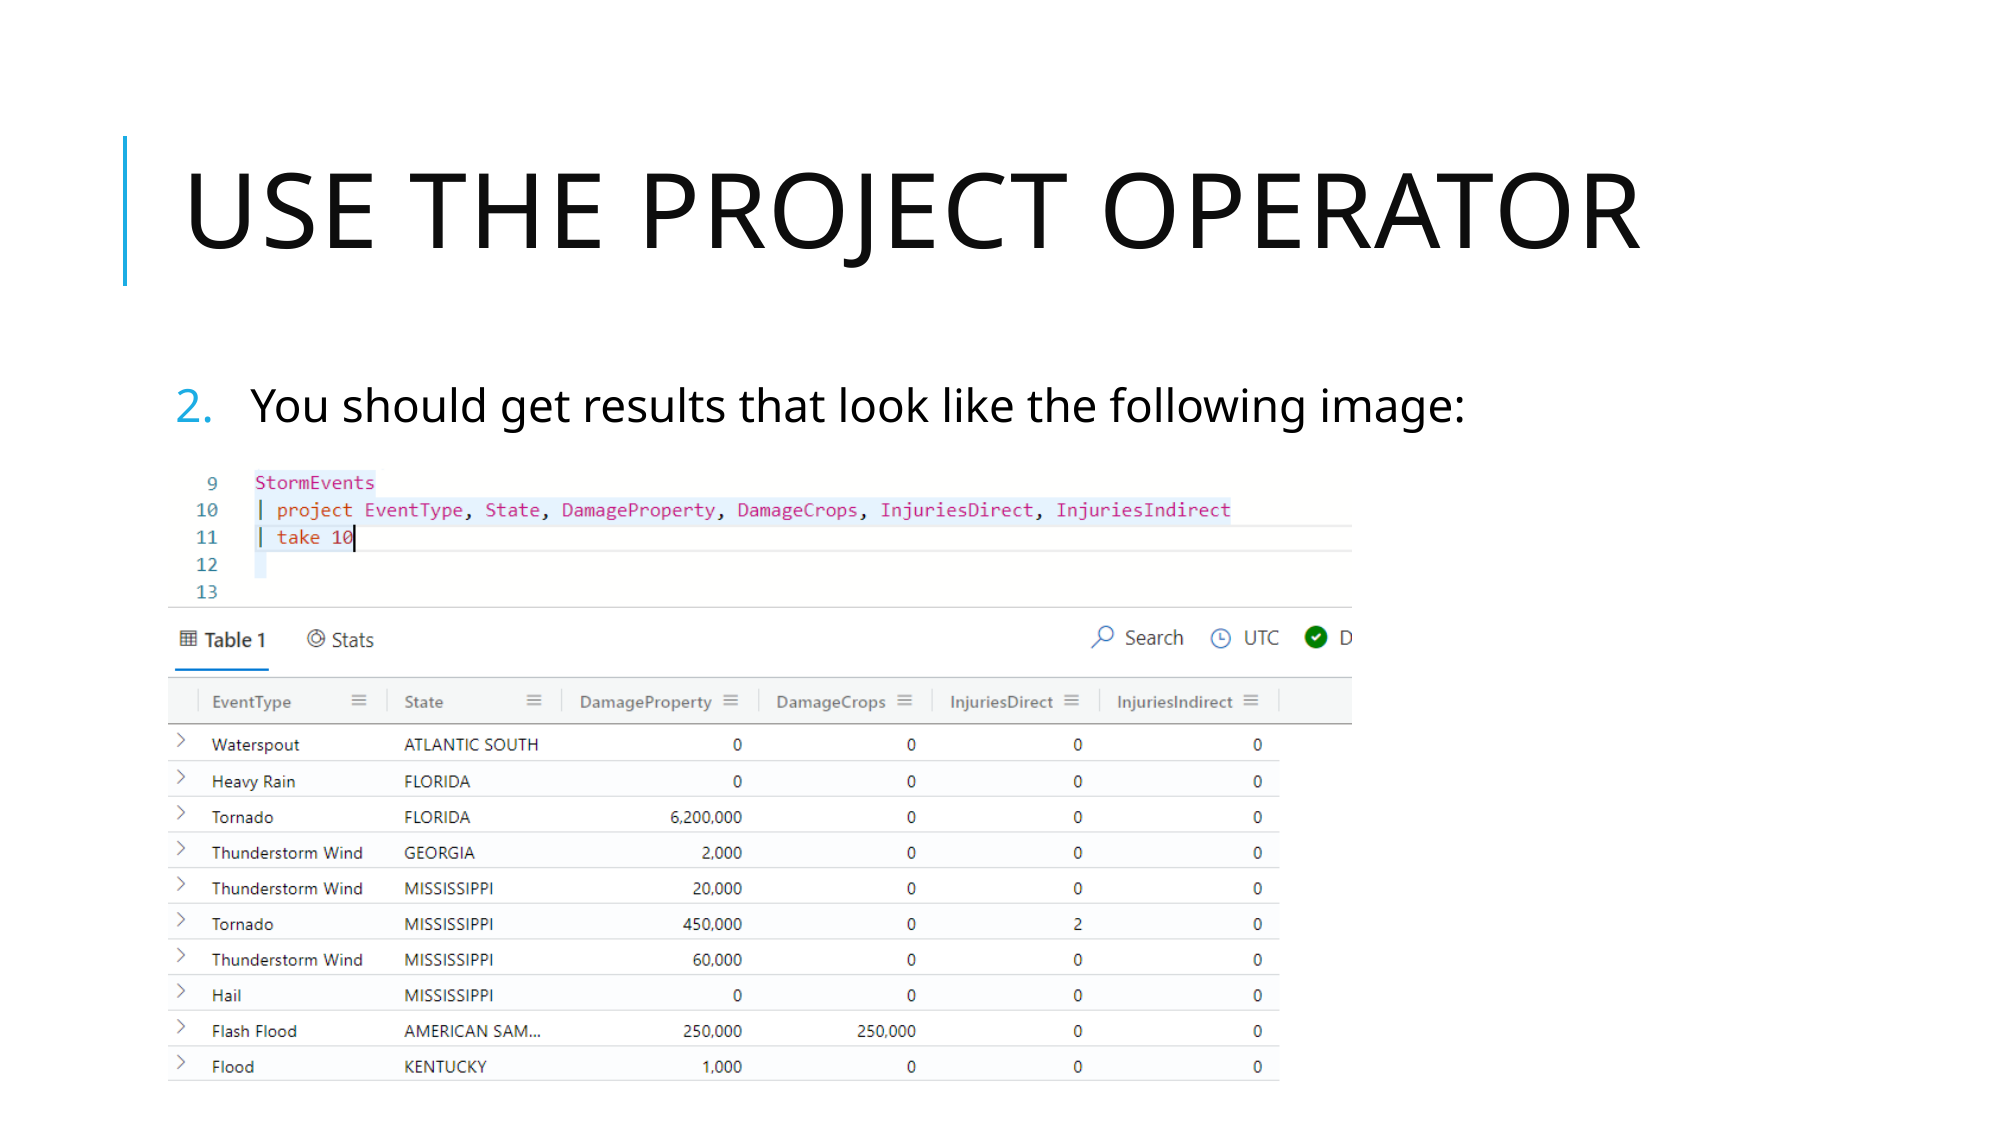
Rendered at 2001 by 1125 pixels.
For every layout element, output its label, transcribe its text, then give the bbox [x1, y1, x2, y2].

list You should get results that look like the following image: [168, 375, 1763, 1035]
title Use the project operator [168, 96, 1763, 342]
picture [167, 463, 1352, 1125]
